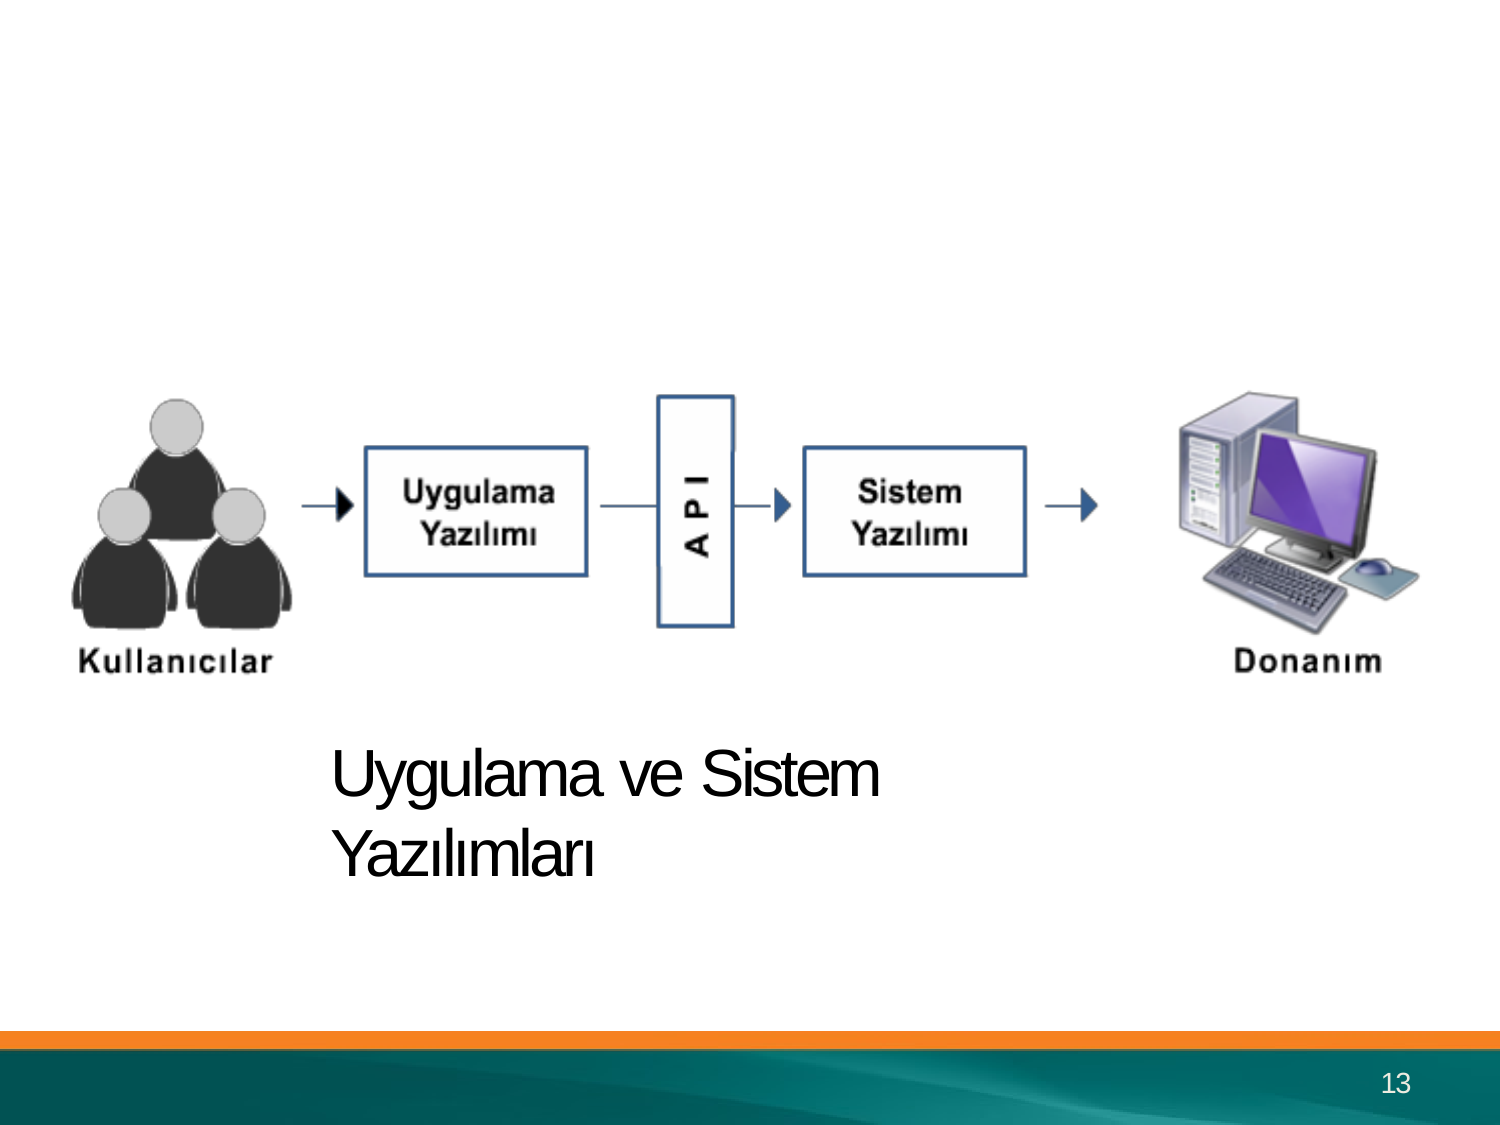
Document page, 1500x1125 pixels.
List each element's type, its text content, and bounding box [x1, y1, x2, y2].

slide_number 13 [1376, 1069, 1415, 1125]
text_box Uygulama ve Sistem Yazılımları [327, 727, 1163, 890]
picture [0, 1031, 1500, 1125]
text_box [70, 375, 1424, 686]
